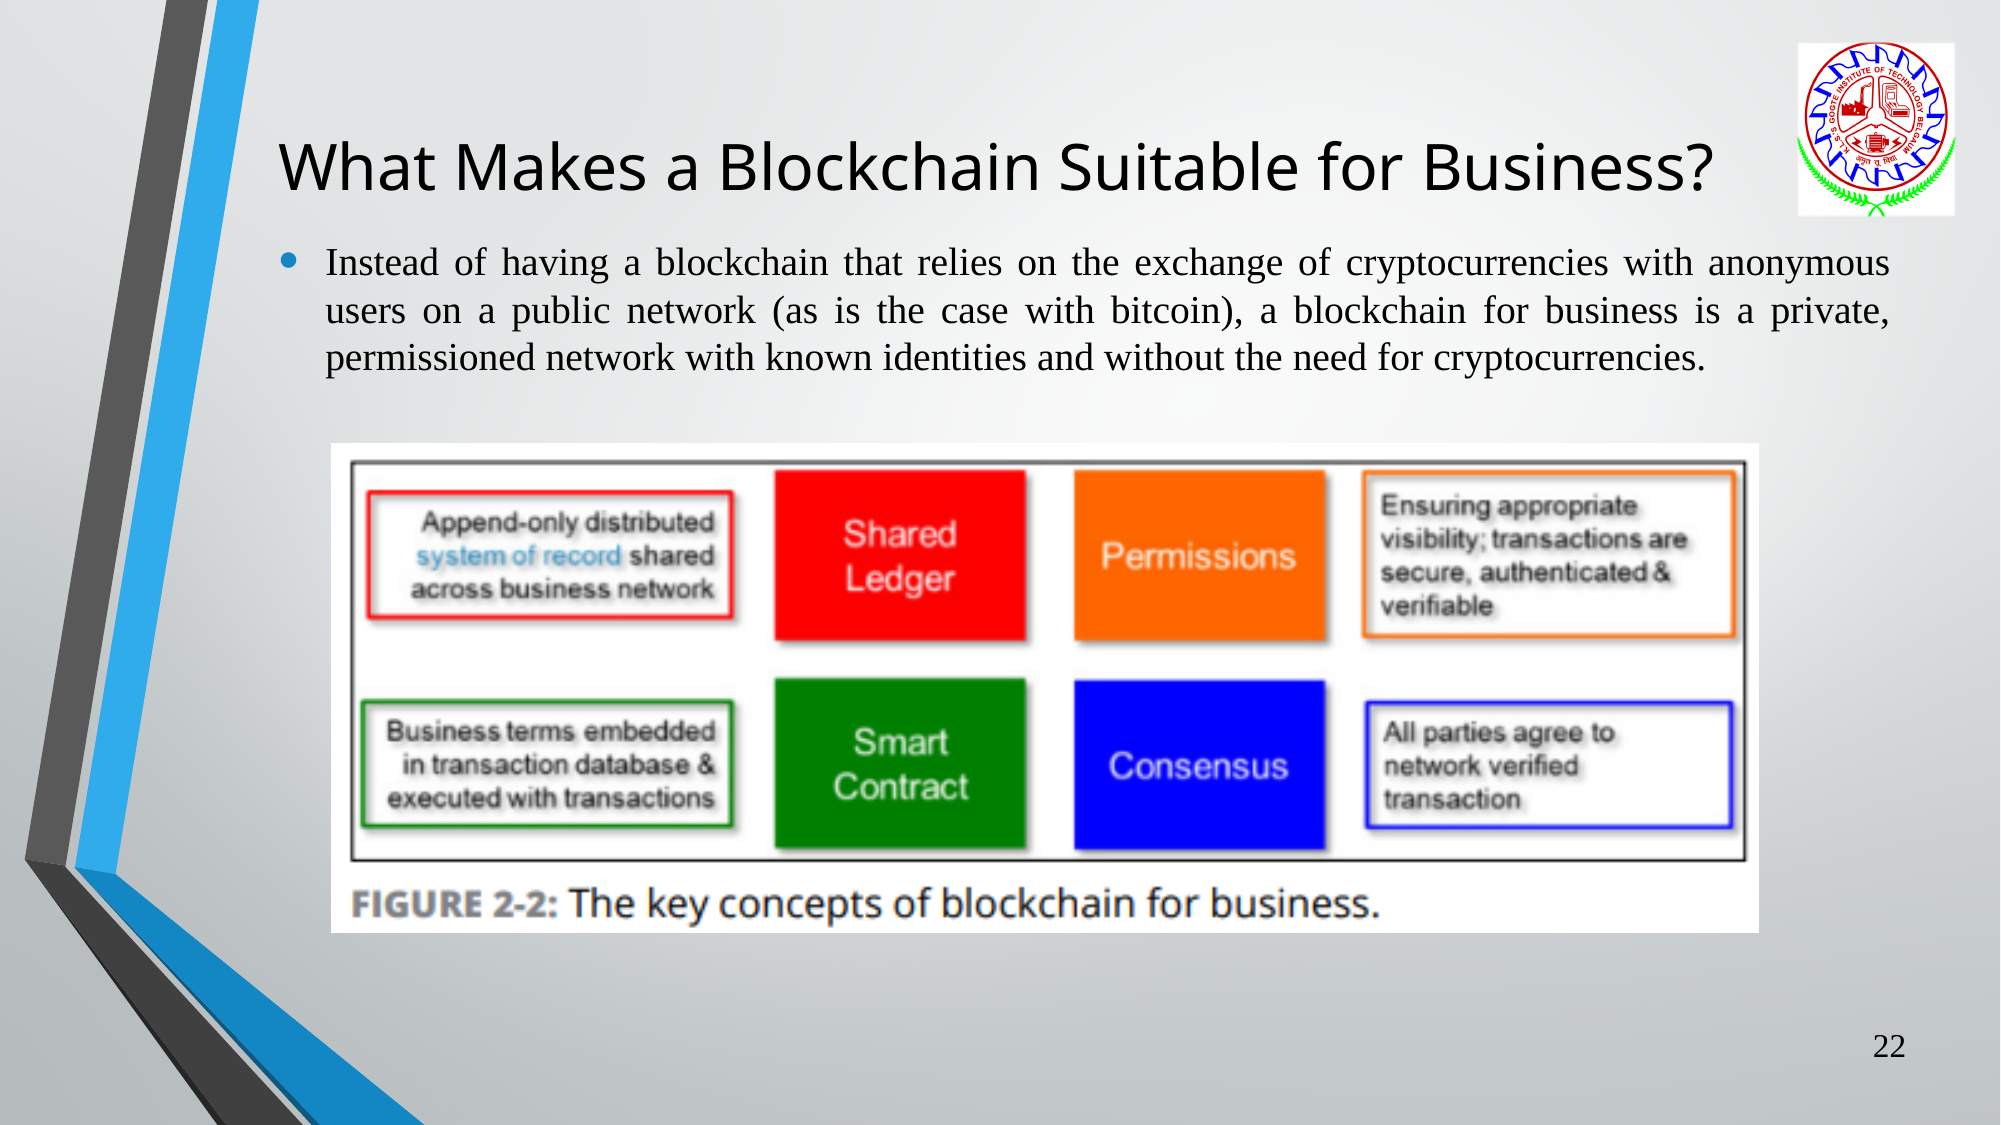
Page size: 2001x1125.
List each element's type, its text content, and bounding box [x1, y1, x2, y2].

list Instead of having a blockchain that relies on the exchange of cryptocurrencies with anonymous users on a public network (as is the case with bitcoin), a blockchain for business is a private, permissioned network with known identities and without the need for cryptocurrencies. [263, 228, 1908, 719]
title What Makes a Blockchain Suitable for Business? [263, 112, 1796, 218]
picture [1796, 41, 1957, 218]
slide_number 22 [1831, 1013, 1922, 1074]
picture [330, 442, 1759, 934]
